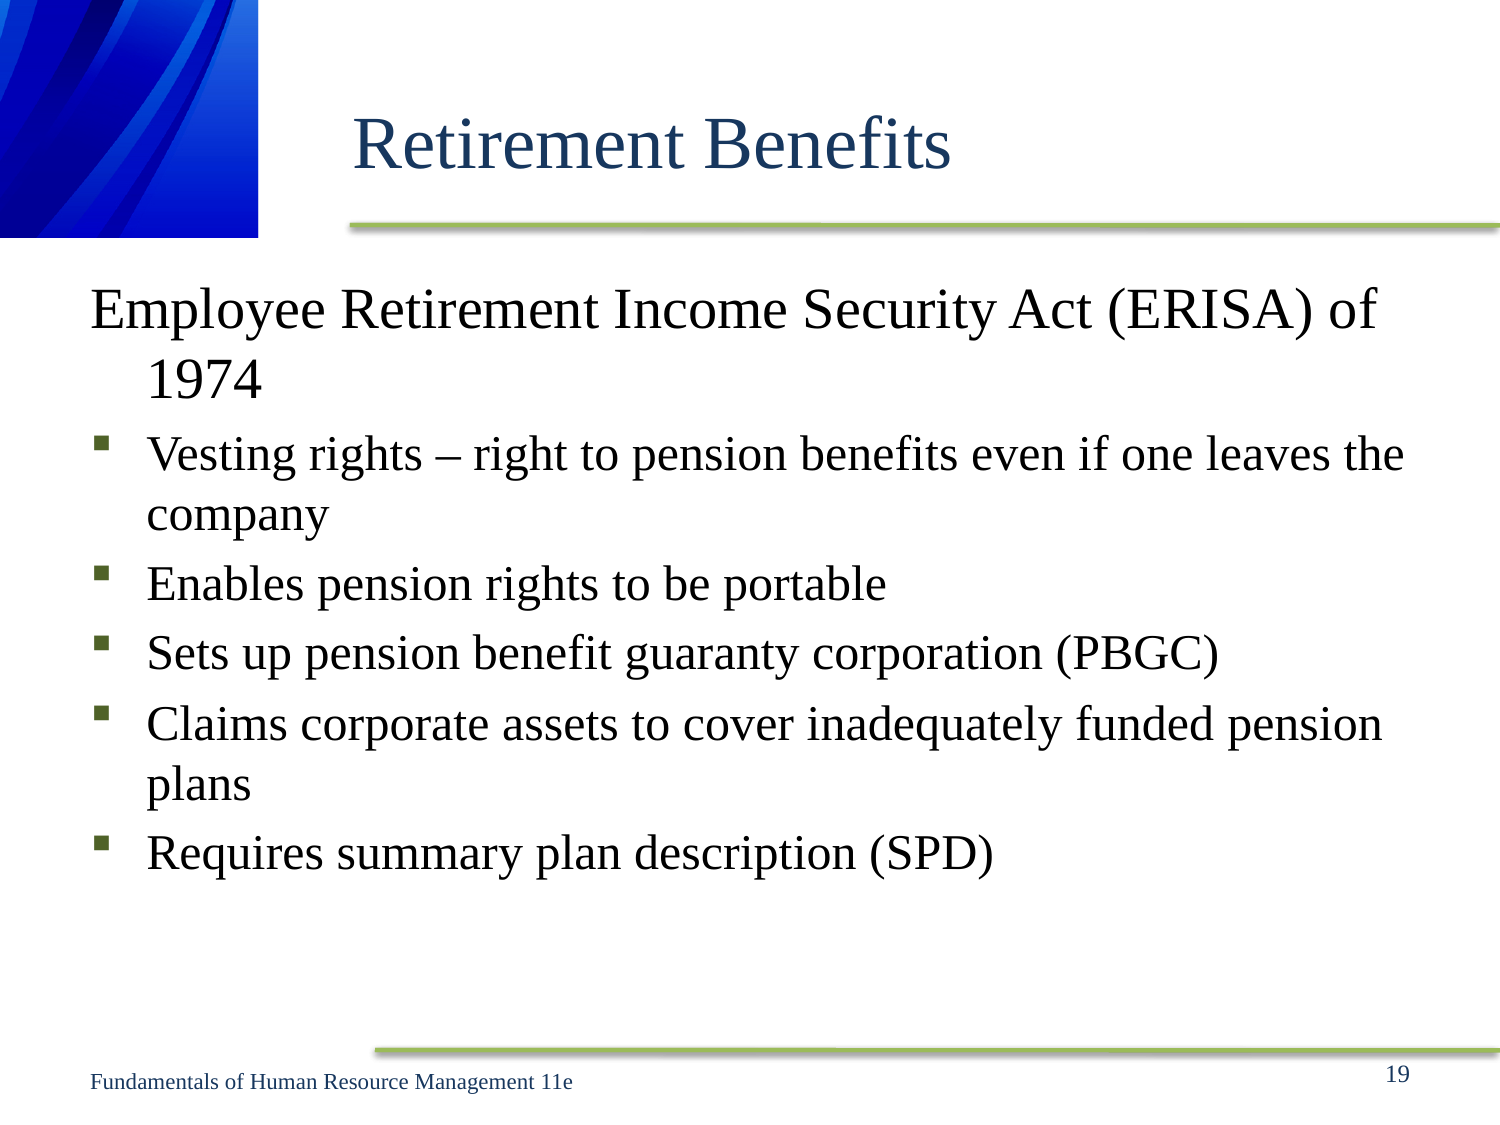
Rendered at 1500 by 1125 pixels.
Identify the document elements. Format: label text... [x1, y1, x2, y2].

picture [0, 0, 259, 238]
list Employee Retirement Income Security Act (ERISA) of 1974 Vesting rights – right to pension benefits even if one leaves the company Enables pension rights to be portable Sets up pension benefit guaranty corporation (PBGC) Claims corporate assets to cover inadequately funded pension plans Requires summary plan description (SPD) [74, 262, 1426, 1006]
slide_number 19 [1074, 1042, 1425, 1103]
footer Fundamentals of Human Resource Management 11e [75, 1050, 638, 1110]
title Retirement Benefits [337, 44, 1426, 233]
